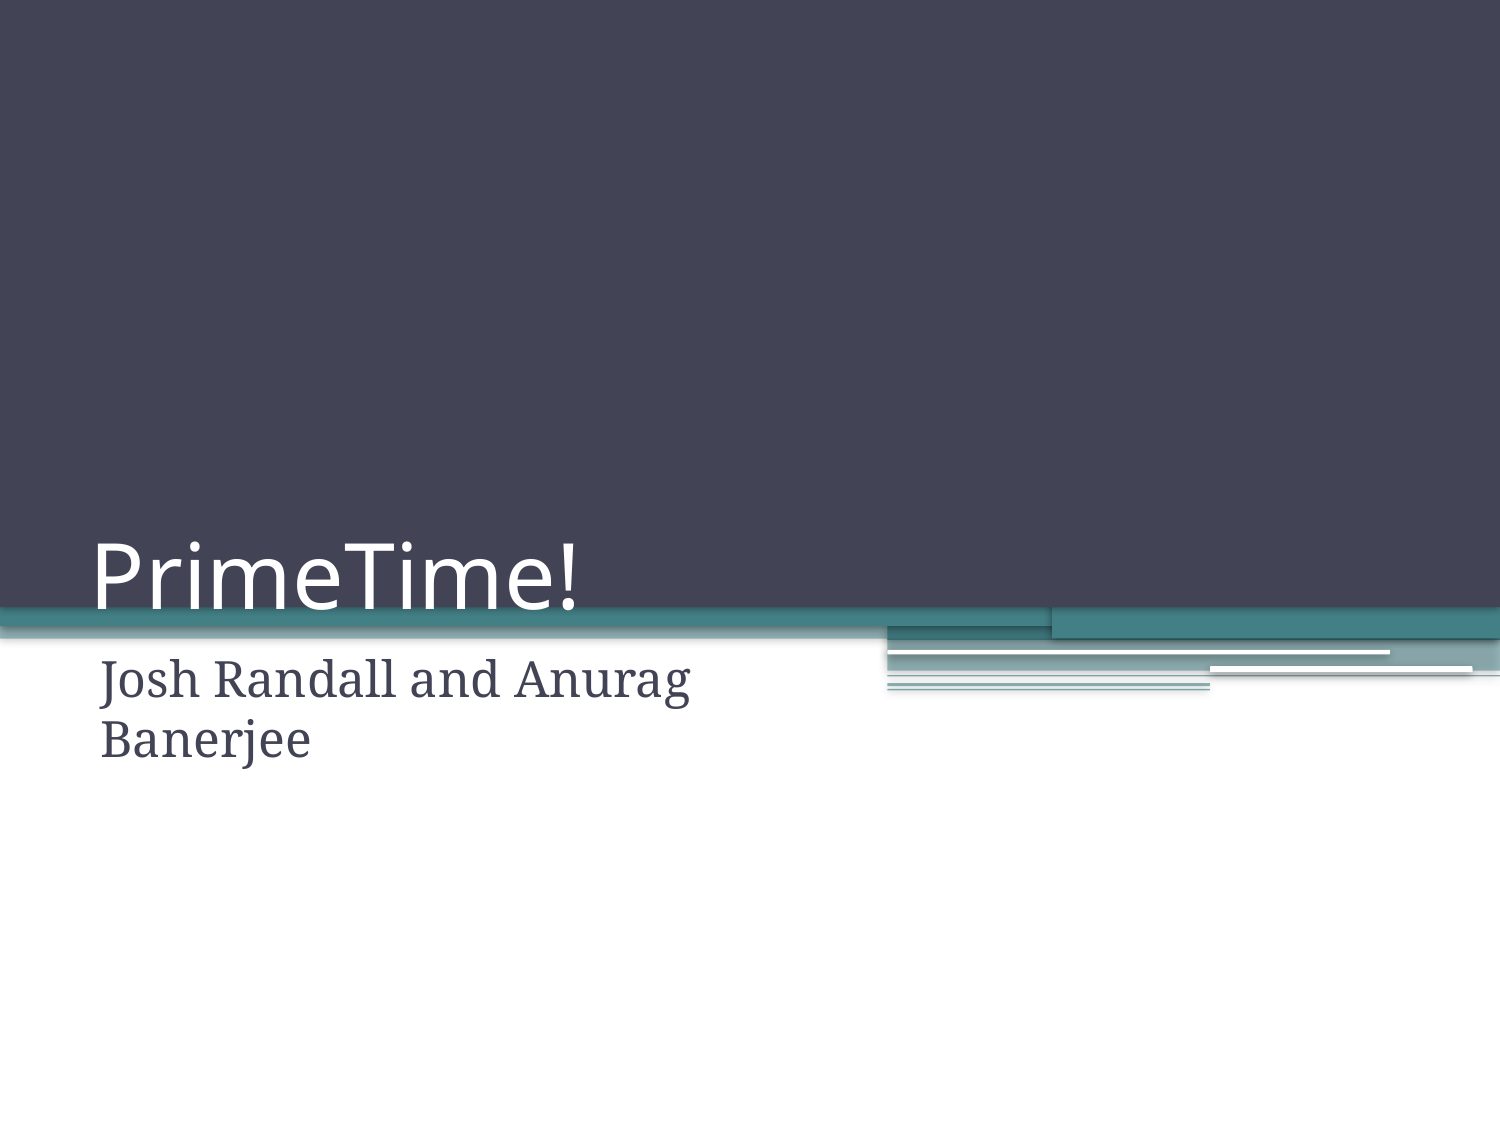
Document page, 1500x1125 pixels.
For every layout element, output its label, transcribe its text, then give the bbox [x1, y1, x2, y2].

title PrimeTime! [75, 394, 1463, 636]
subtitle Josh Randall and Anurag Banerjee [75, 639, 888, 928]
